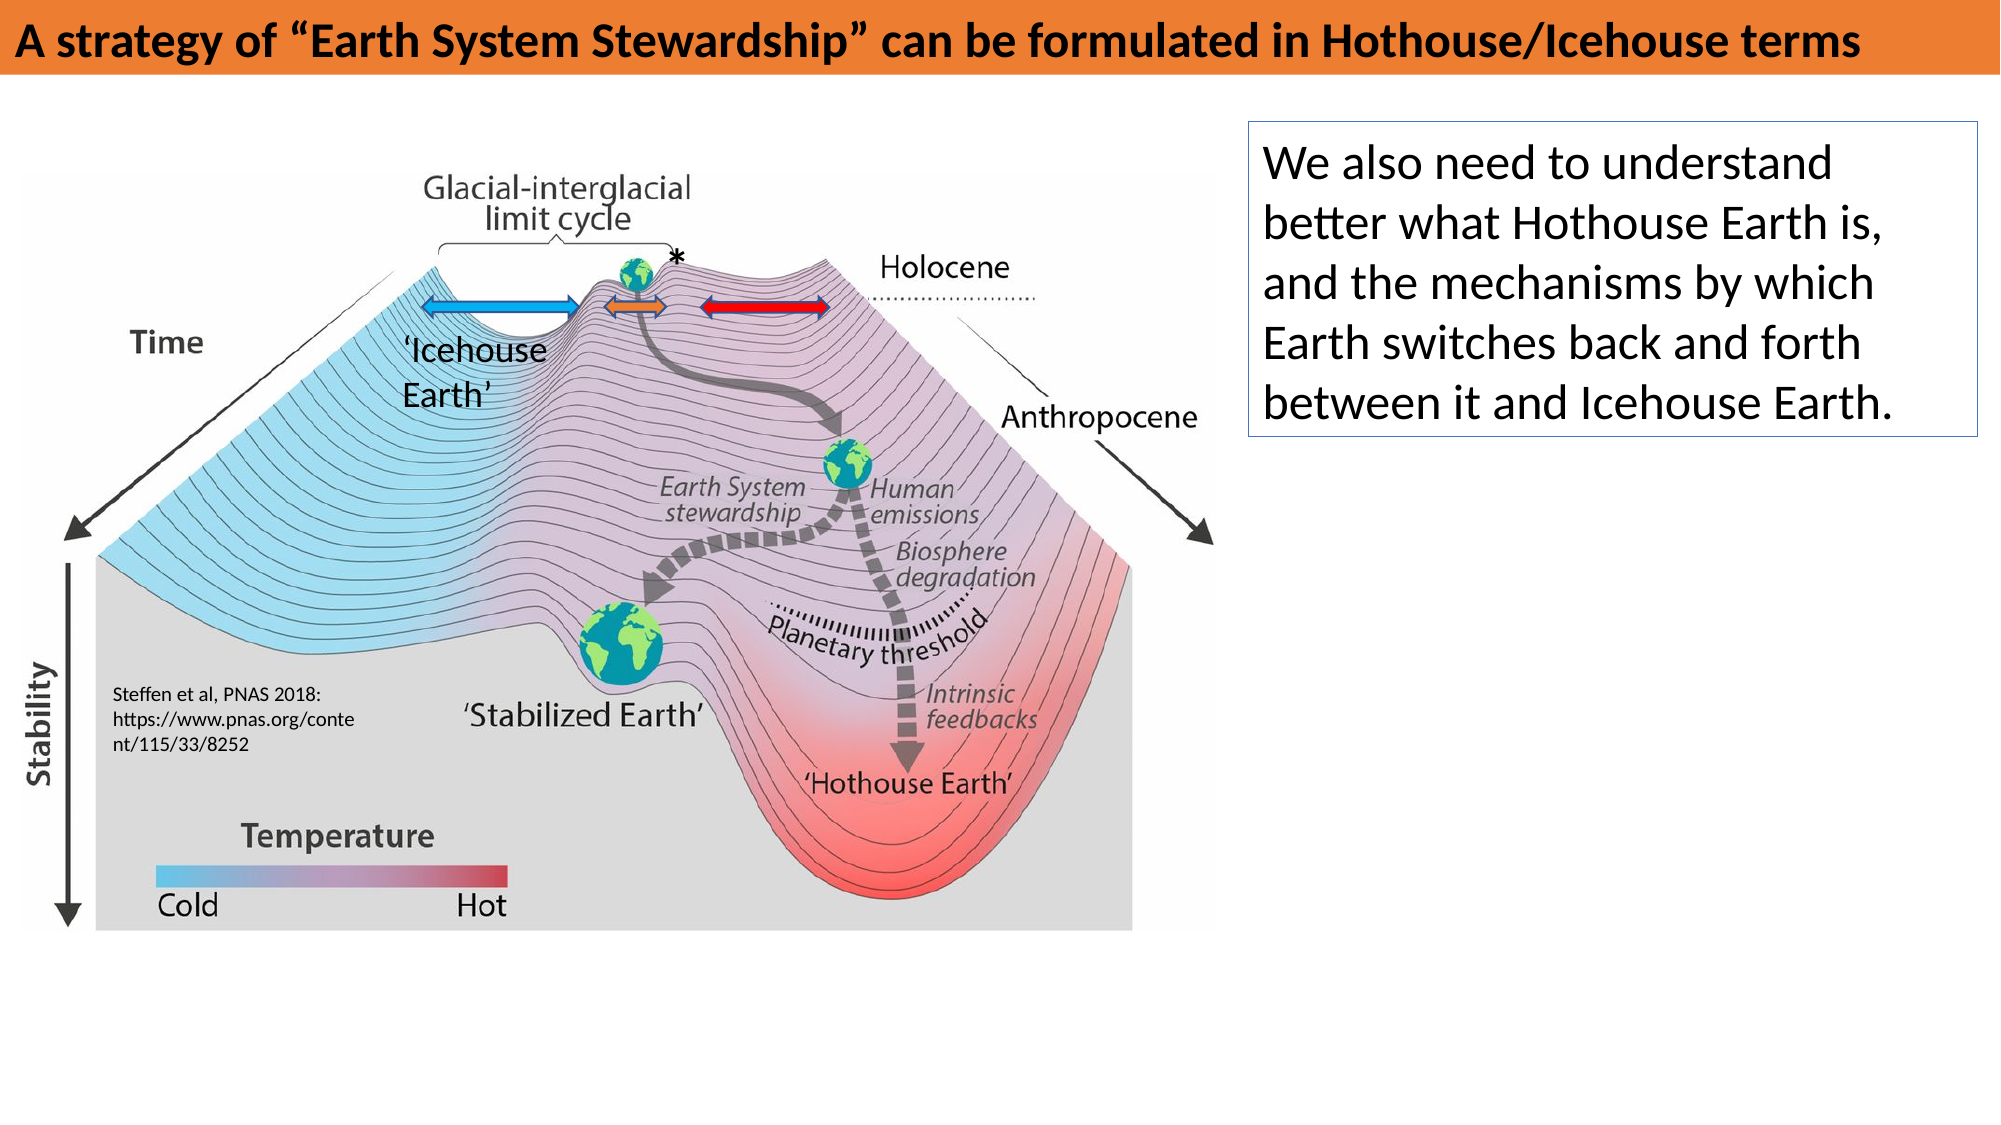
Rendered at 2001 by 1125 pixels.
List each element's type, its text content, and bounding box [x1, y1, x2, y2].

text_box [22, 171, 1216, 933]
text_box We also need to understand better what Hothouse Earth is, and the mechanisms by which Earth switches back and forth between it and Icehouse Earth. [1248, 121, 1978, 437]
text_box A strategy of “Earth System Stewardship” can be formulated in Hothouse/Icehouse terms [0, 0, 2000, 75]
